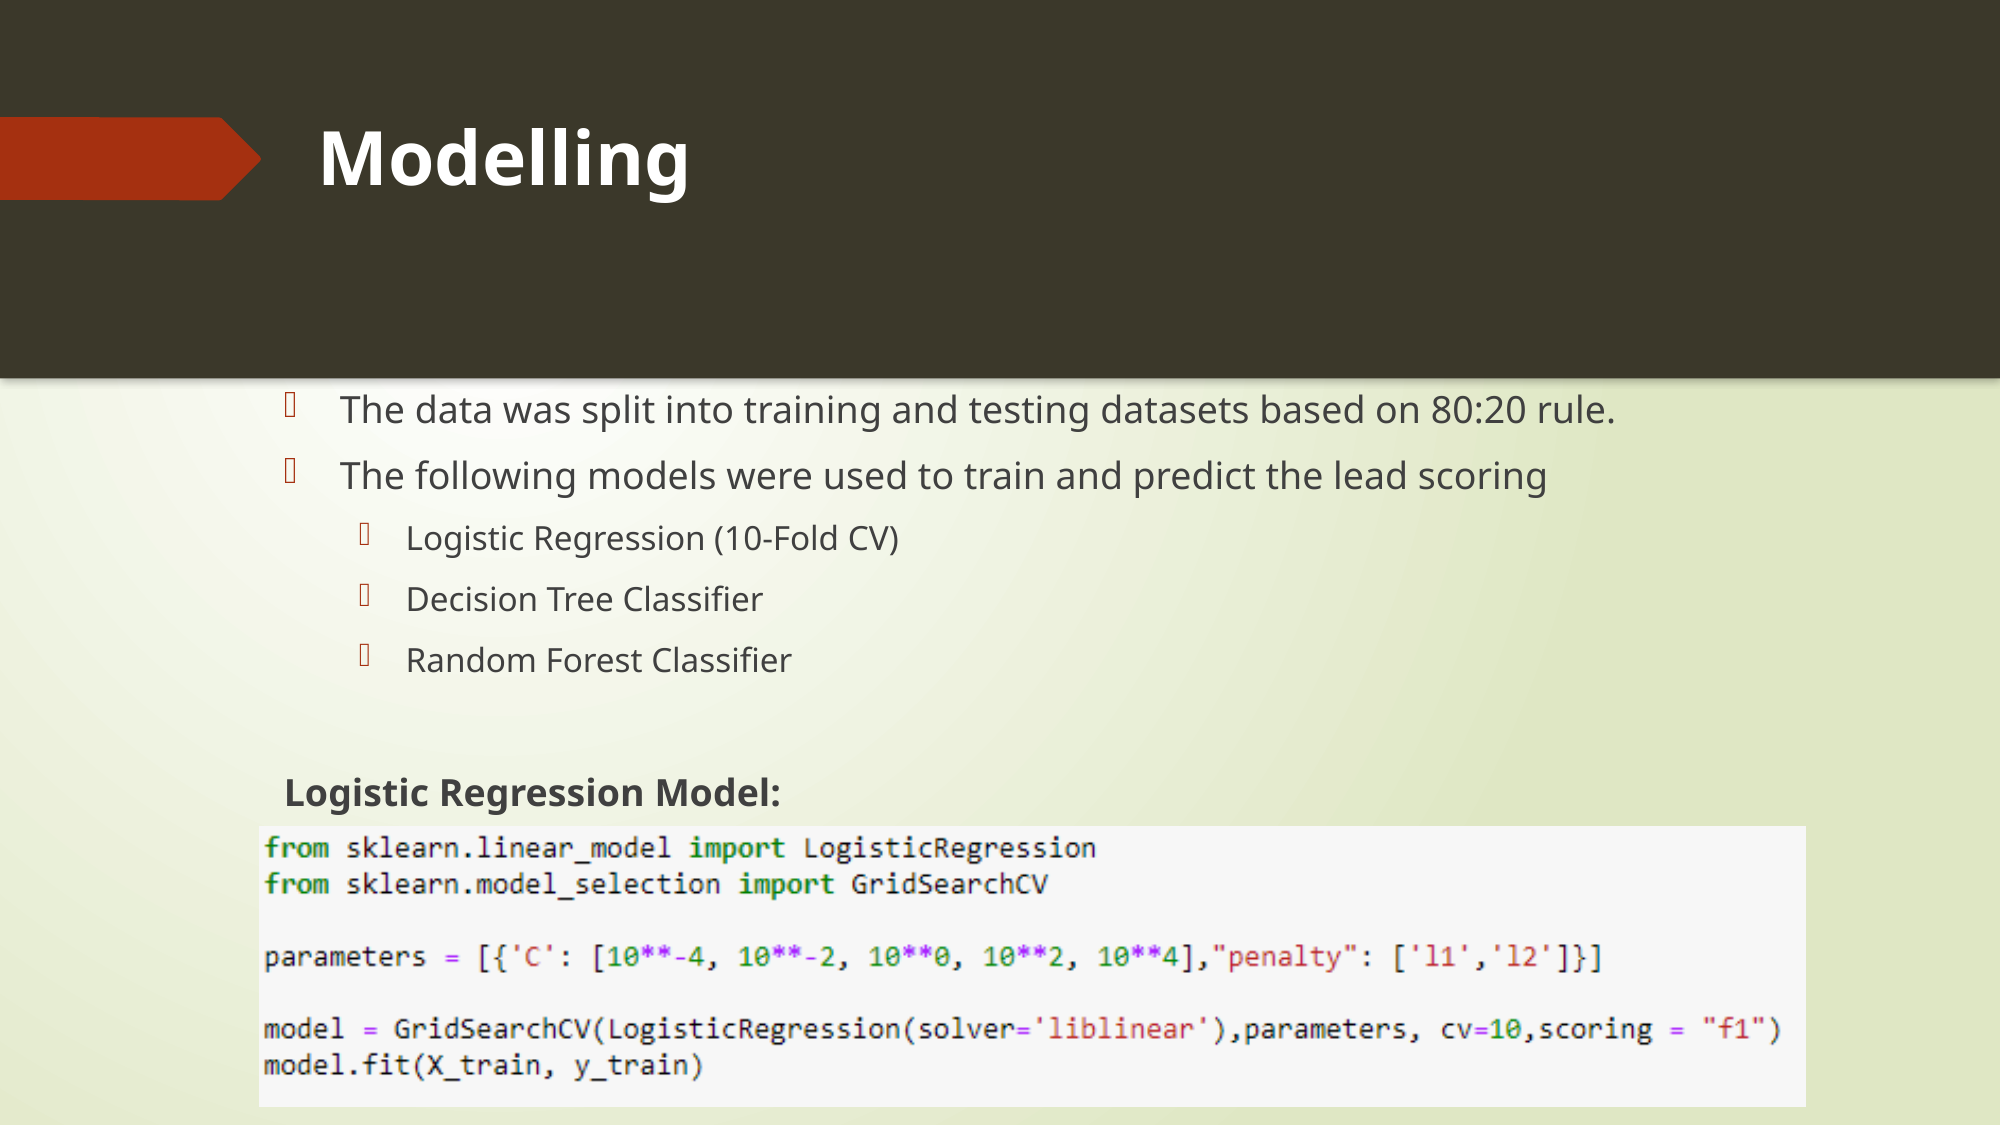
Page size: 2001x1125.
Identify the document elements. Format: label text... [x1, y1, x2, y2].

text_box [0, 0, 2000, 379]
title Modelling [302, 102, 1842, 313]
picture [259, 826, 1806, 1107]
text_box [0, 117, 262, 201]
text_box [0, 390, 2000, 1125]
list The data was split into training and testing datasets based on 80:20 rule. The following models were used to train and predict the lead scoring Logistic Regression (10-Fold CV) Decision Tree Classifier Random Forest Classifier Logistic Regression Model: [268, 378, 1732, 825]
